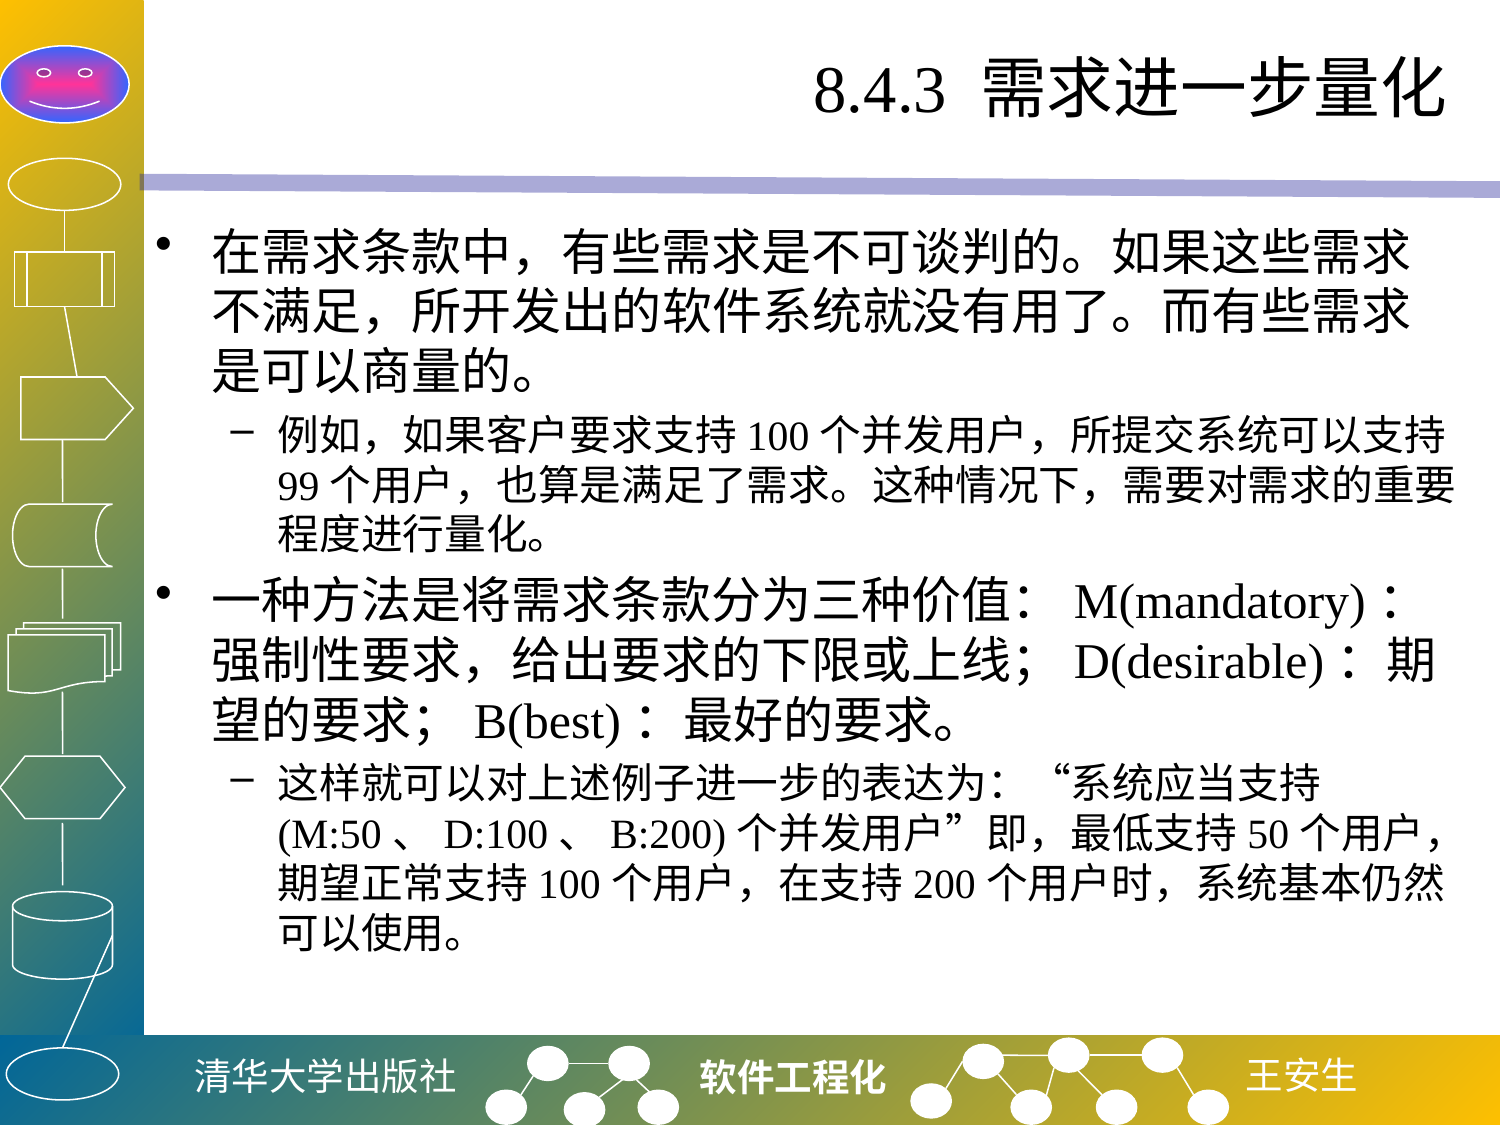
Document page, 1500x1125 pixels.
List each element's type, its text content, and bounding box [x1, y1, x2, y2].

title 8.4.3 需求进一步量化 [187, 24, 1463, 147]
list 在需求条款中，有些需求是不可谈判的。如果这些需求不满足，所开发出的软件系统就没有用了。而有些需求是可以商量的。 例如，如果客户要求支持100个并发用户，所提交系统可以支持99个用户，也算是满足了需求。这种情况下，需要对需求的重要程度进行量化。 一种方法是将需求条款分为三种价值：M(mandatory)：强制性要求，给出要求的下限或上线；D(desirable)：期望的要求；B(best)：最好的要求。 这样就可以对上述例子进一步的表达为：“系统应当支持 (M:50、D:100、B:200)个并发用户”即，最低支持50个用户，期望正常支持100个用户，在支持200个用户时，系统基本仍然可以使用。 [140, 212, 1476, 1038]
